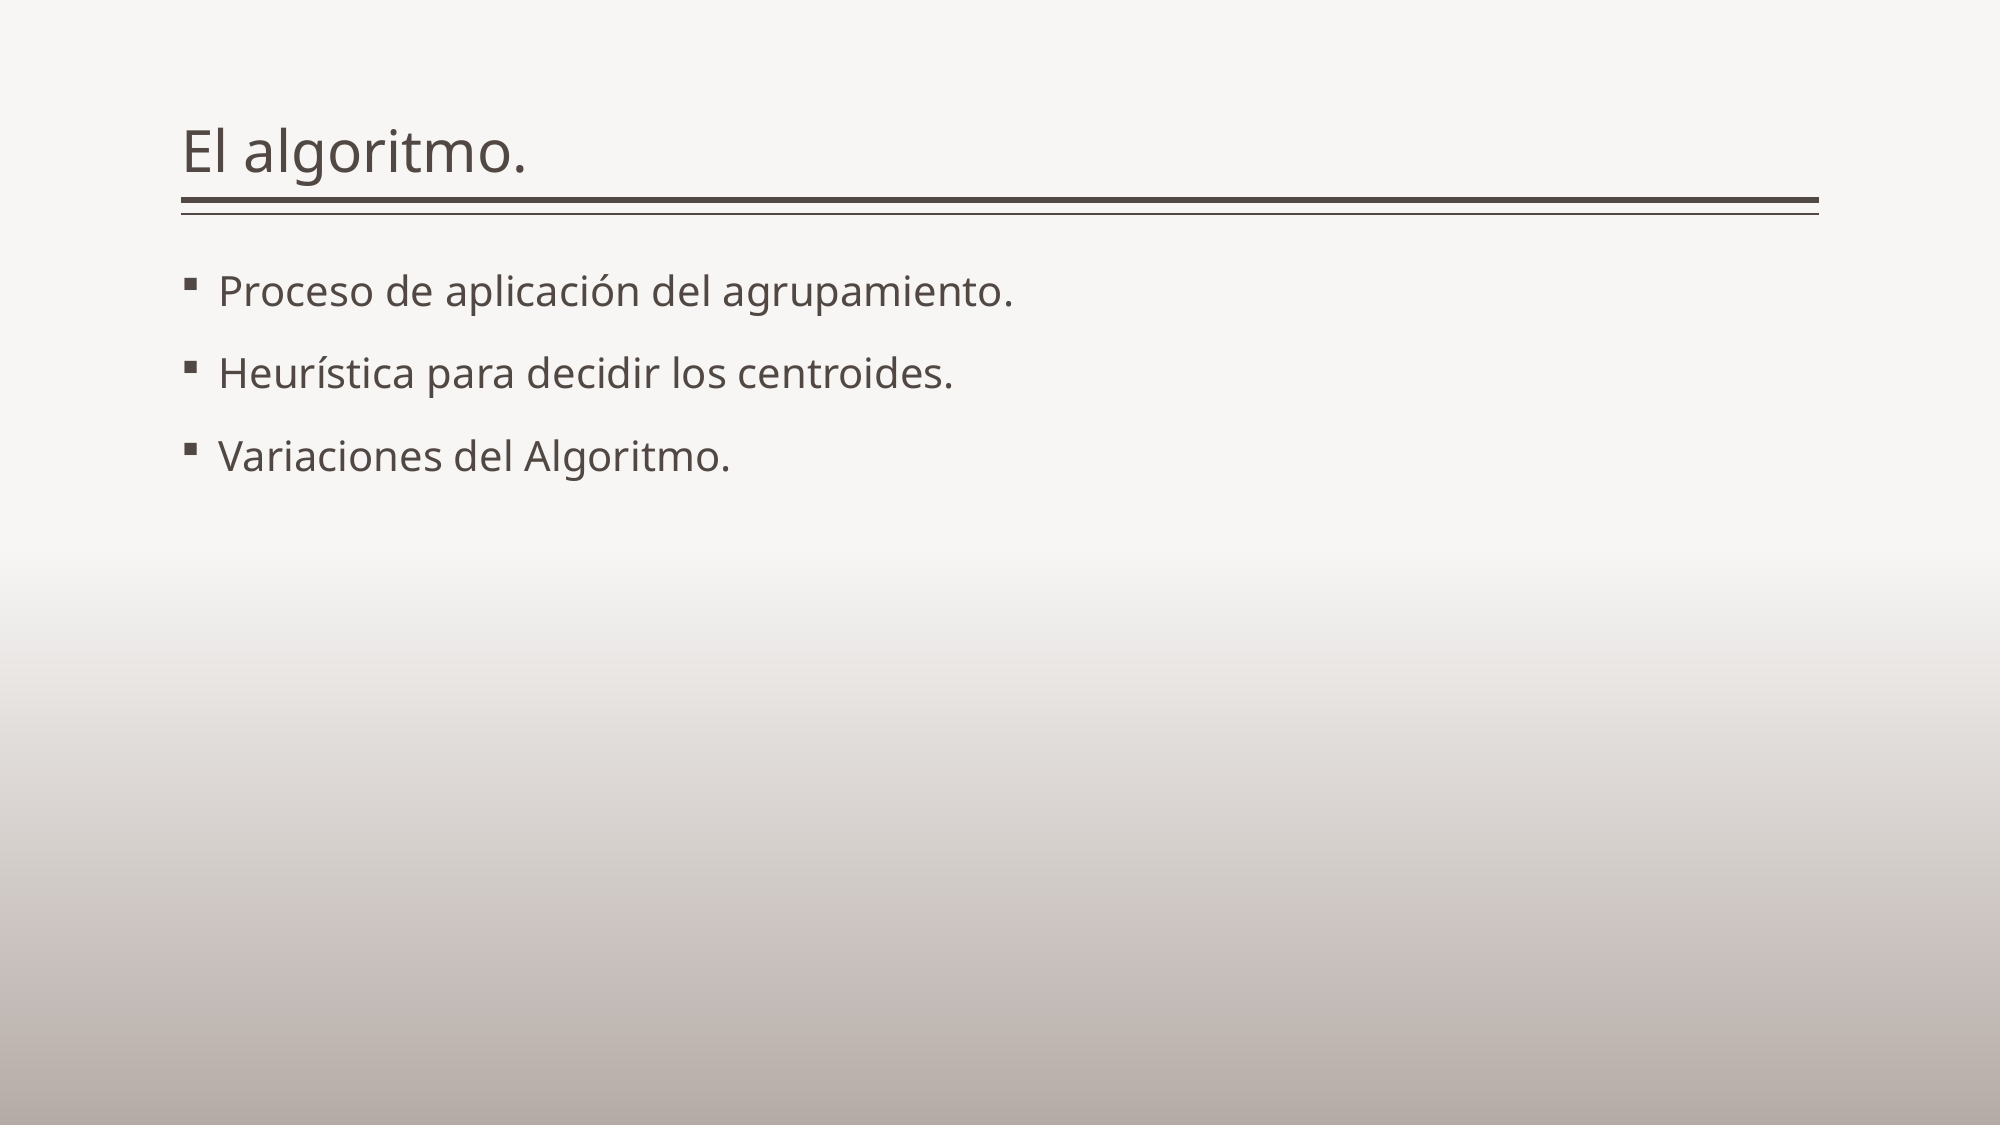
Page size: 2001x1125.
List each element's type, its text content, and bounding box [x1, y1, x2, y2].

list Proceso de aplicación del agrupamiento. Heurística para decidir los centroides. Variaciones del Algoritmo. [181, 262, 1819, 538]
title El algoritmo. [181, 12, 1819, 193]
